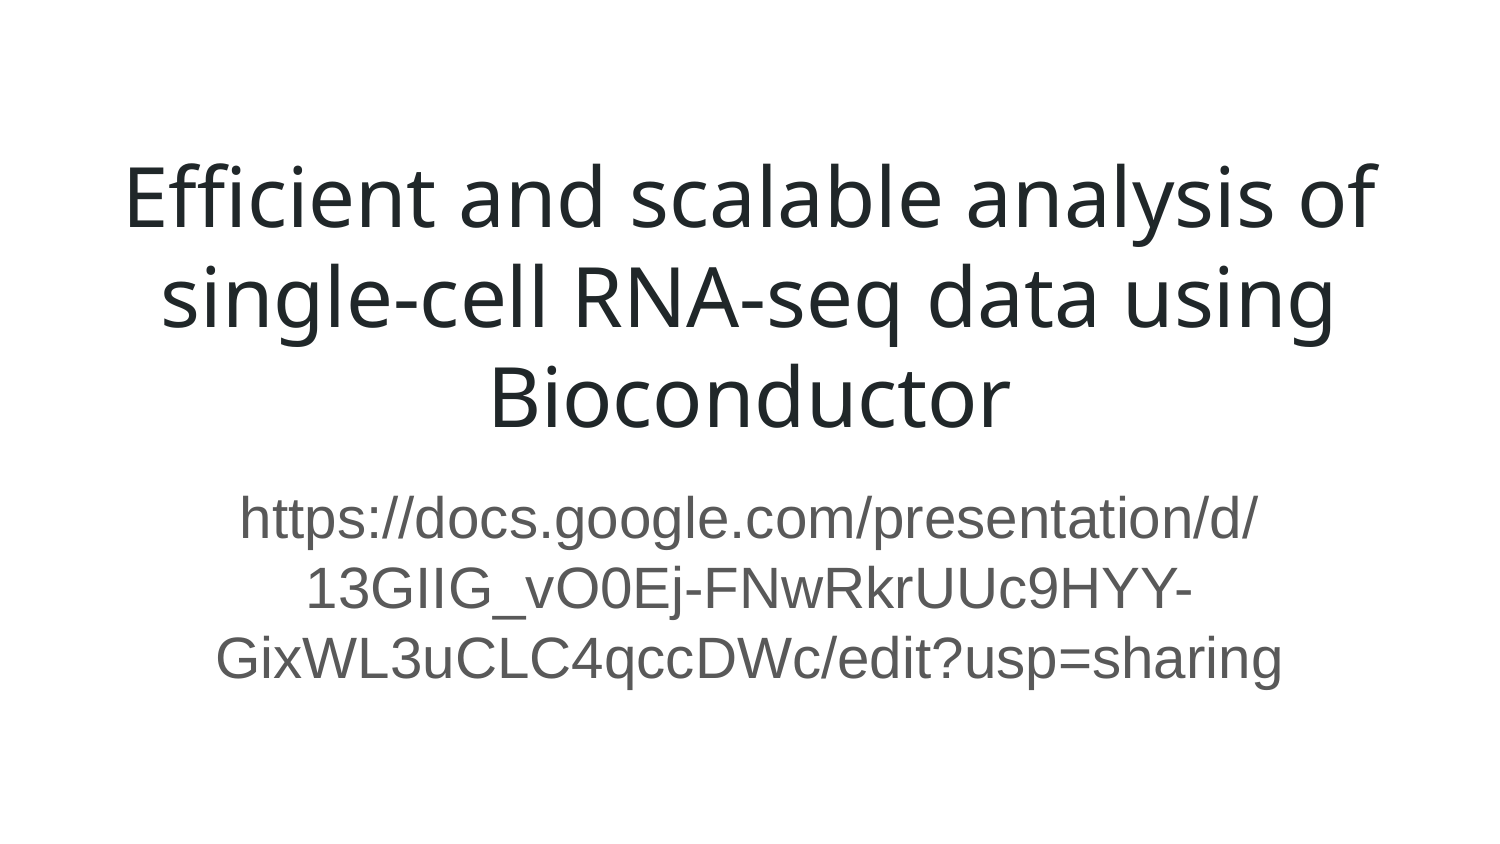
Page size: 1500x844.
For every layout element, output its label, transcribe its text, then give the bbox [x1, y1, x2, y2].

subtitle https://docs.google.com/presentation/d/13GIIG_vO0Ej-FNwRkrUUc9HYY-GixWL3uCLC4qccDWc/edit?usp=sharing [51, 464, 1449, 595]
title Efficient and scalable analysis of single-cell RNA-seq data using Bioconductor [51, 122, 1449, 459]
